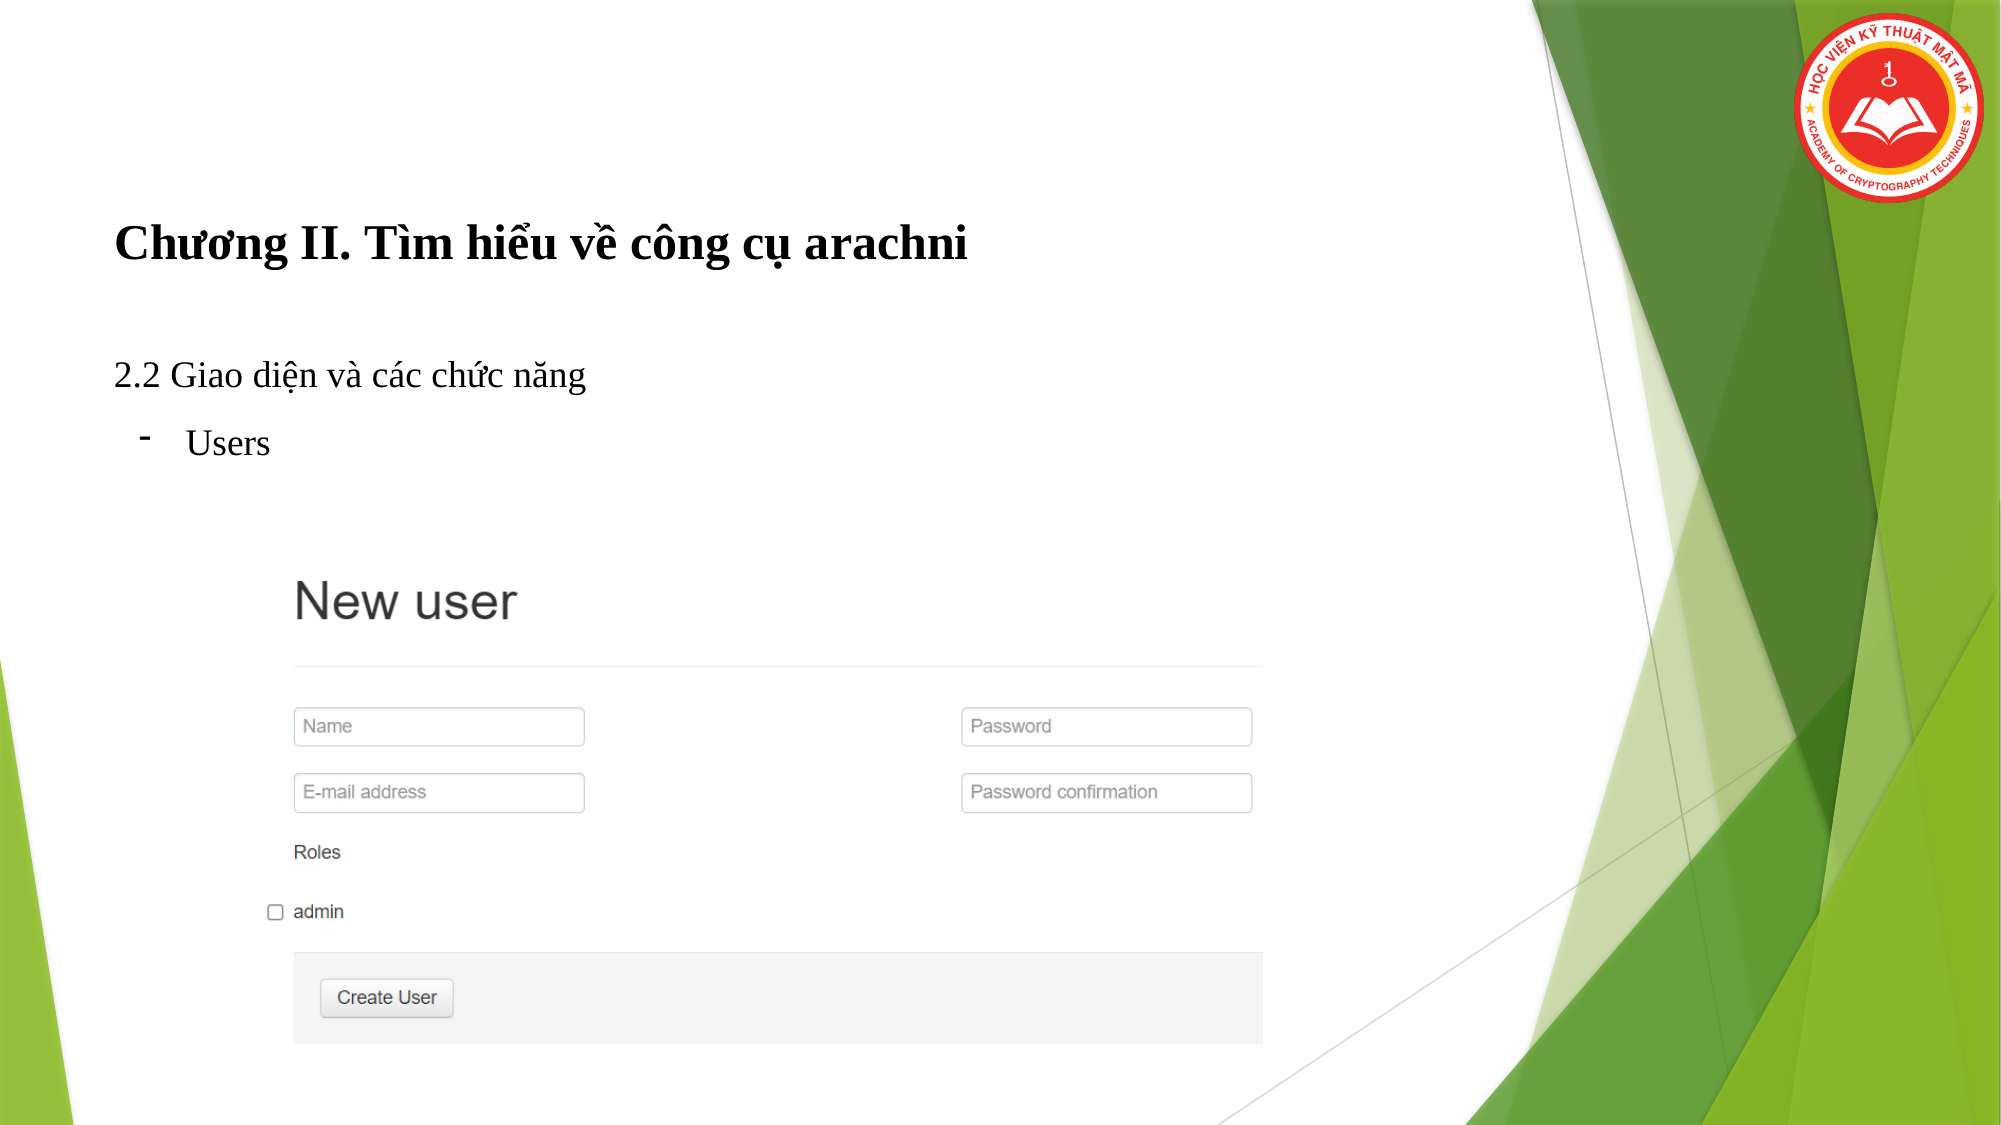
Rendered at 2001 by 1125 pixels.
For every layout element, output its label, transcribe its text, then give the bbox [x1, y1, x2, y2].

picture [258, 561, 1264, 1056]
picture [1793, 12, 1985, 203]
text_box Users [124, 410, 761, 471]
text_box Chương II. Tìm hiểu về công cụ arachni [99, 202, 1551, 278]
text_box 2.2 Giao diện và các chức năng [99, 333, 1075, 403]
